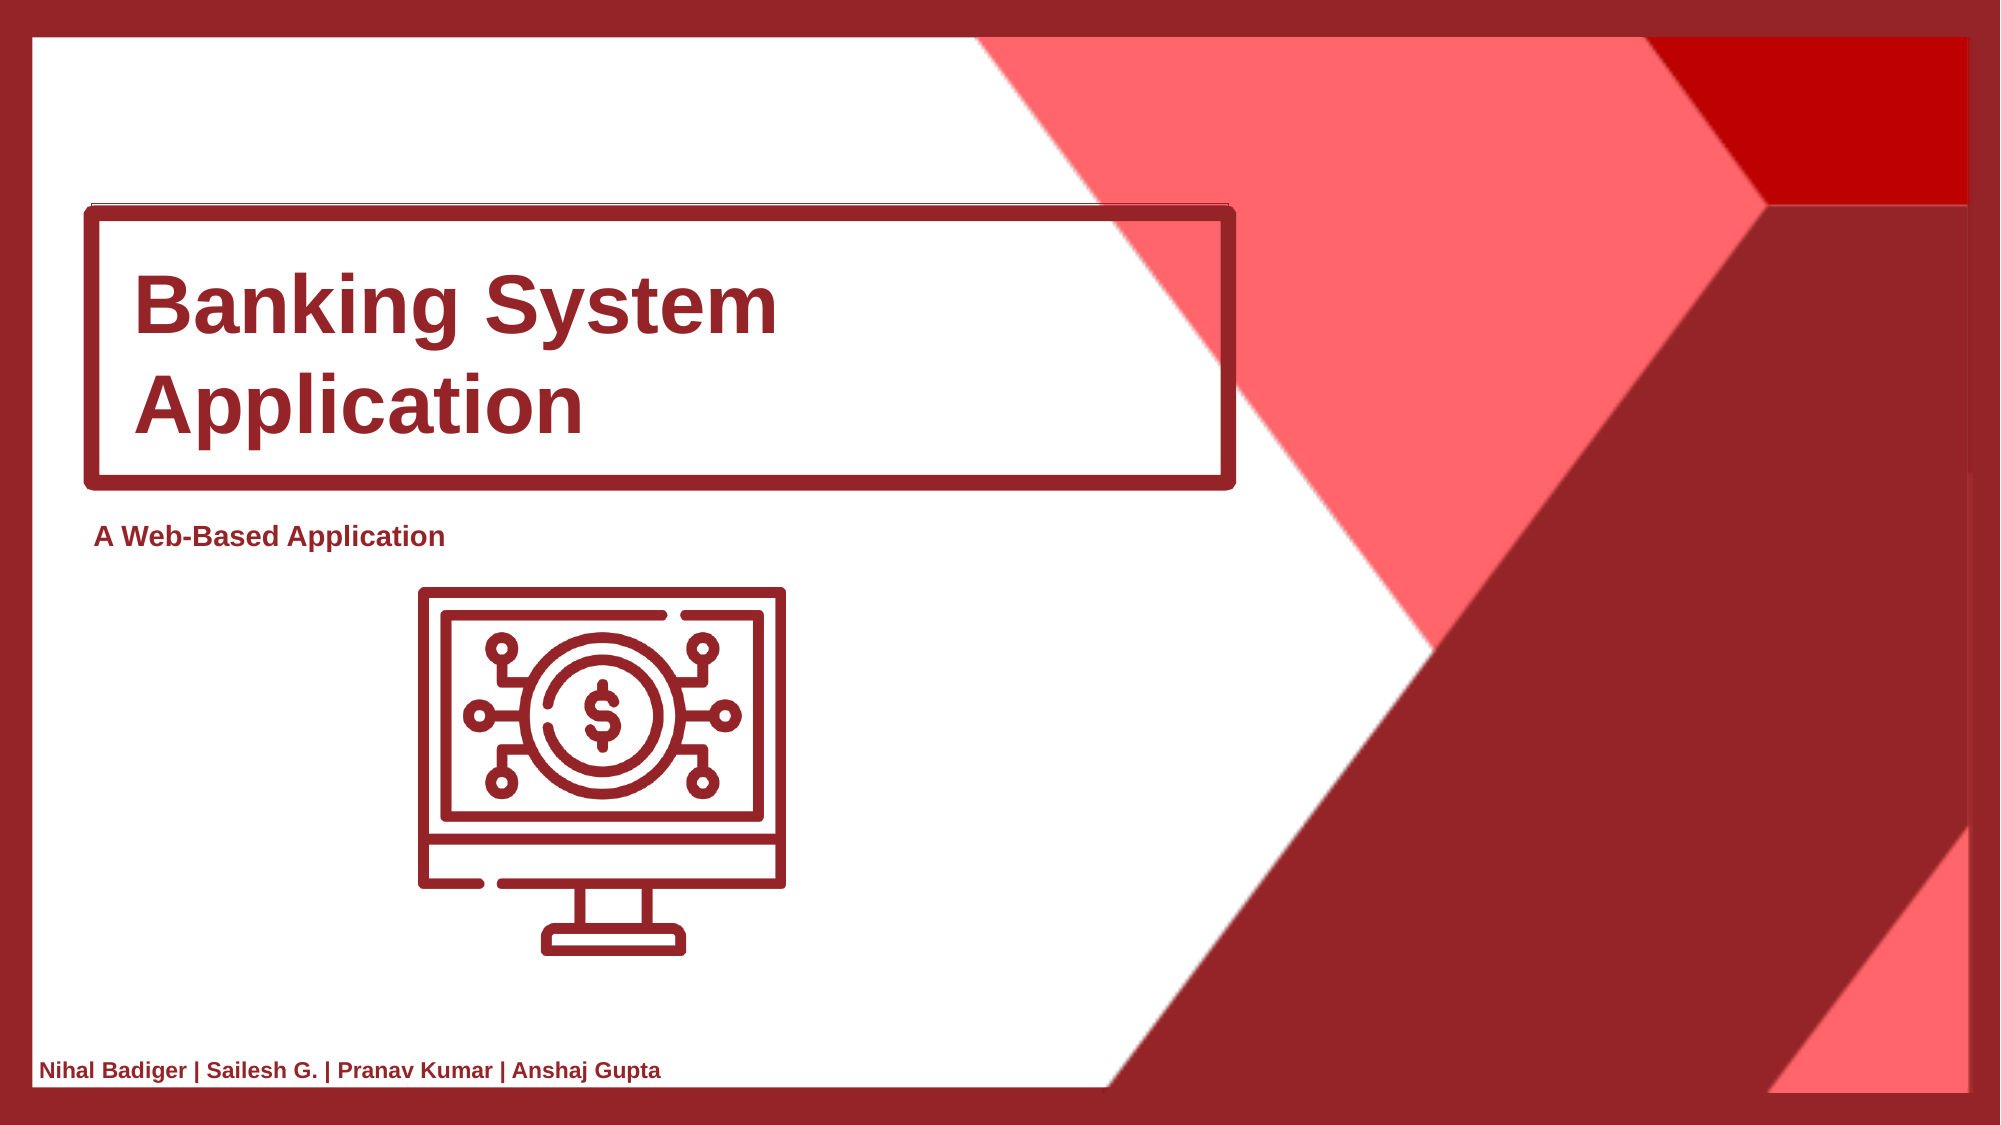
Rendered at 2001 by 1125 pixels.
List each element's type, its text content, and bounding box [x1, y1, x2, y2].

text_box Nihal Badiger | Sailesh G. | Pranav Kumar | Anshaj Gupta [24, 1048, 1408, 1091]
picture [417, 587, 786, 956]
text_box [973, 37, 1974, 1093]
text_box A Web-Based Application [78, 510, 1079, 560]
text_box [91, 212, 1229, 483]
